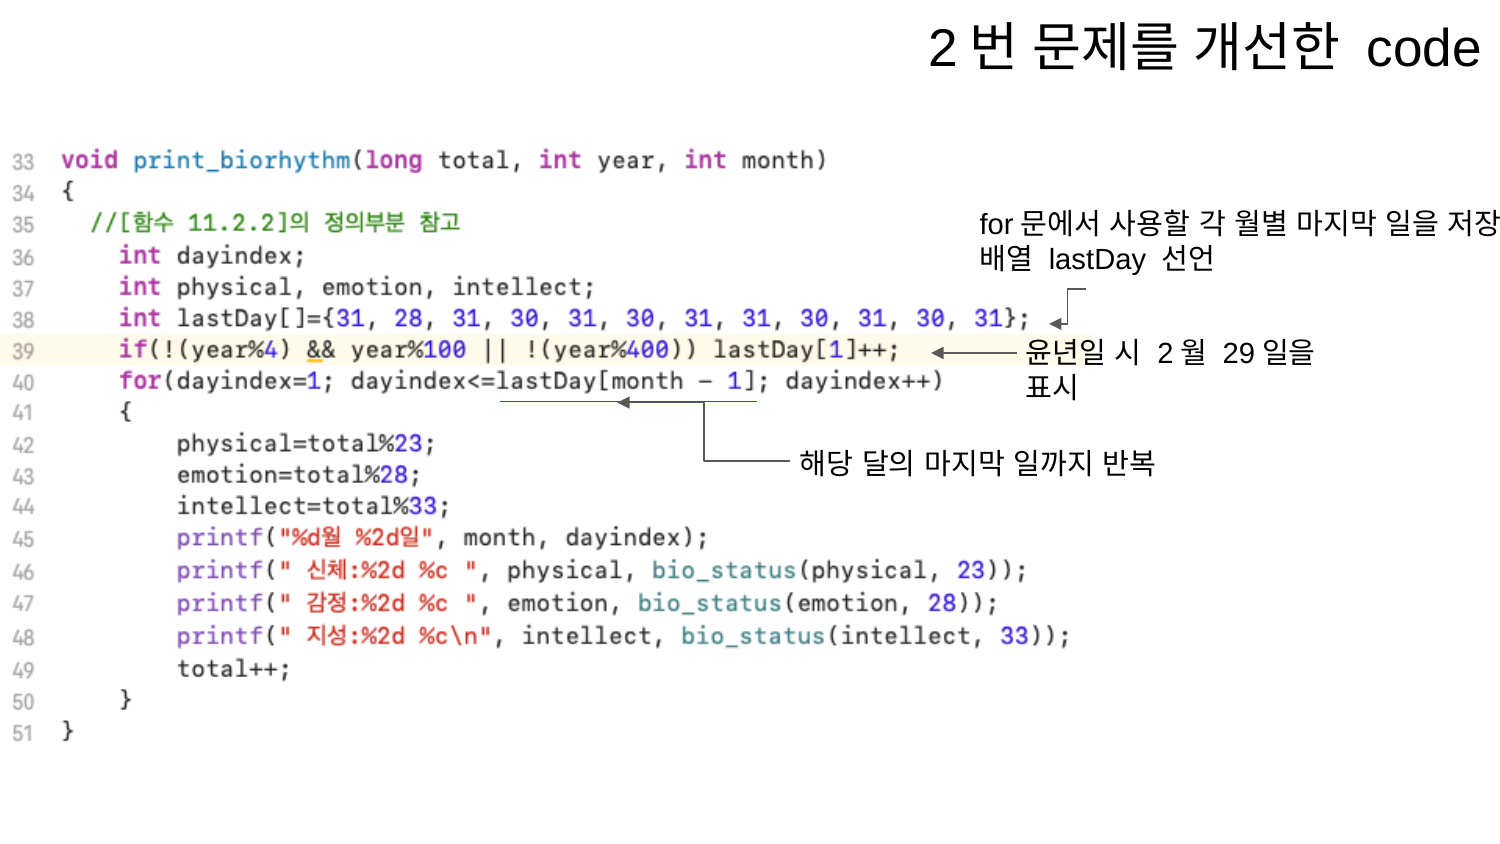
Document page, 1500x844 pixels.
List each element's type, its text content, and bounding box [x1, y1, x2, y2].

text_box 해당 달의 마지막 일까지 반복 [1096, 430, 1192, 482]
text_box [1048, 288, 1087, 325]
title 2번 문제를 개선한 code [913, 0, 1500, 92]
text_box 윤년일 시 2월 29일을 표시 [1096, 319, 1363, 360]
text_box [617, 402, 791, 462]
picture [0, 145, 1093, 749]
text_box for문에서 사용할 각 월별 마지막 일을 저장한 배열 lastDay 선언 [1096, 195, 1500, 216]
